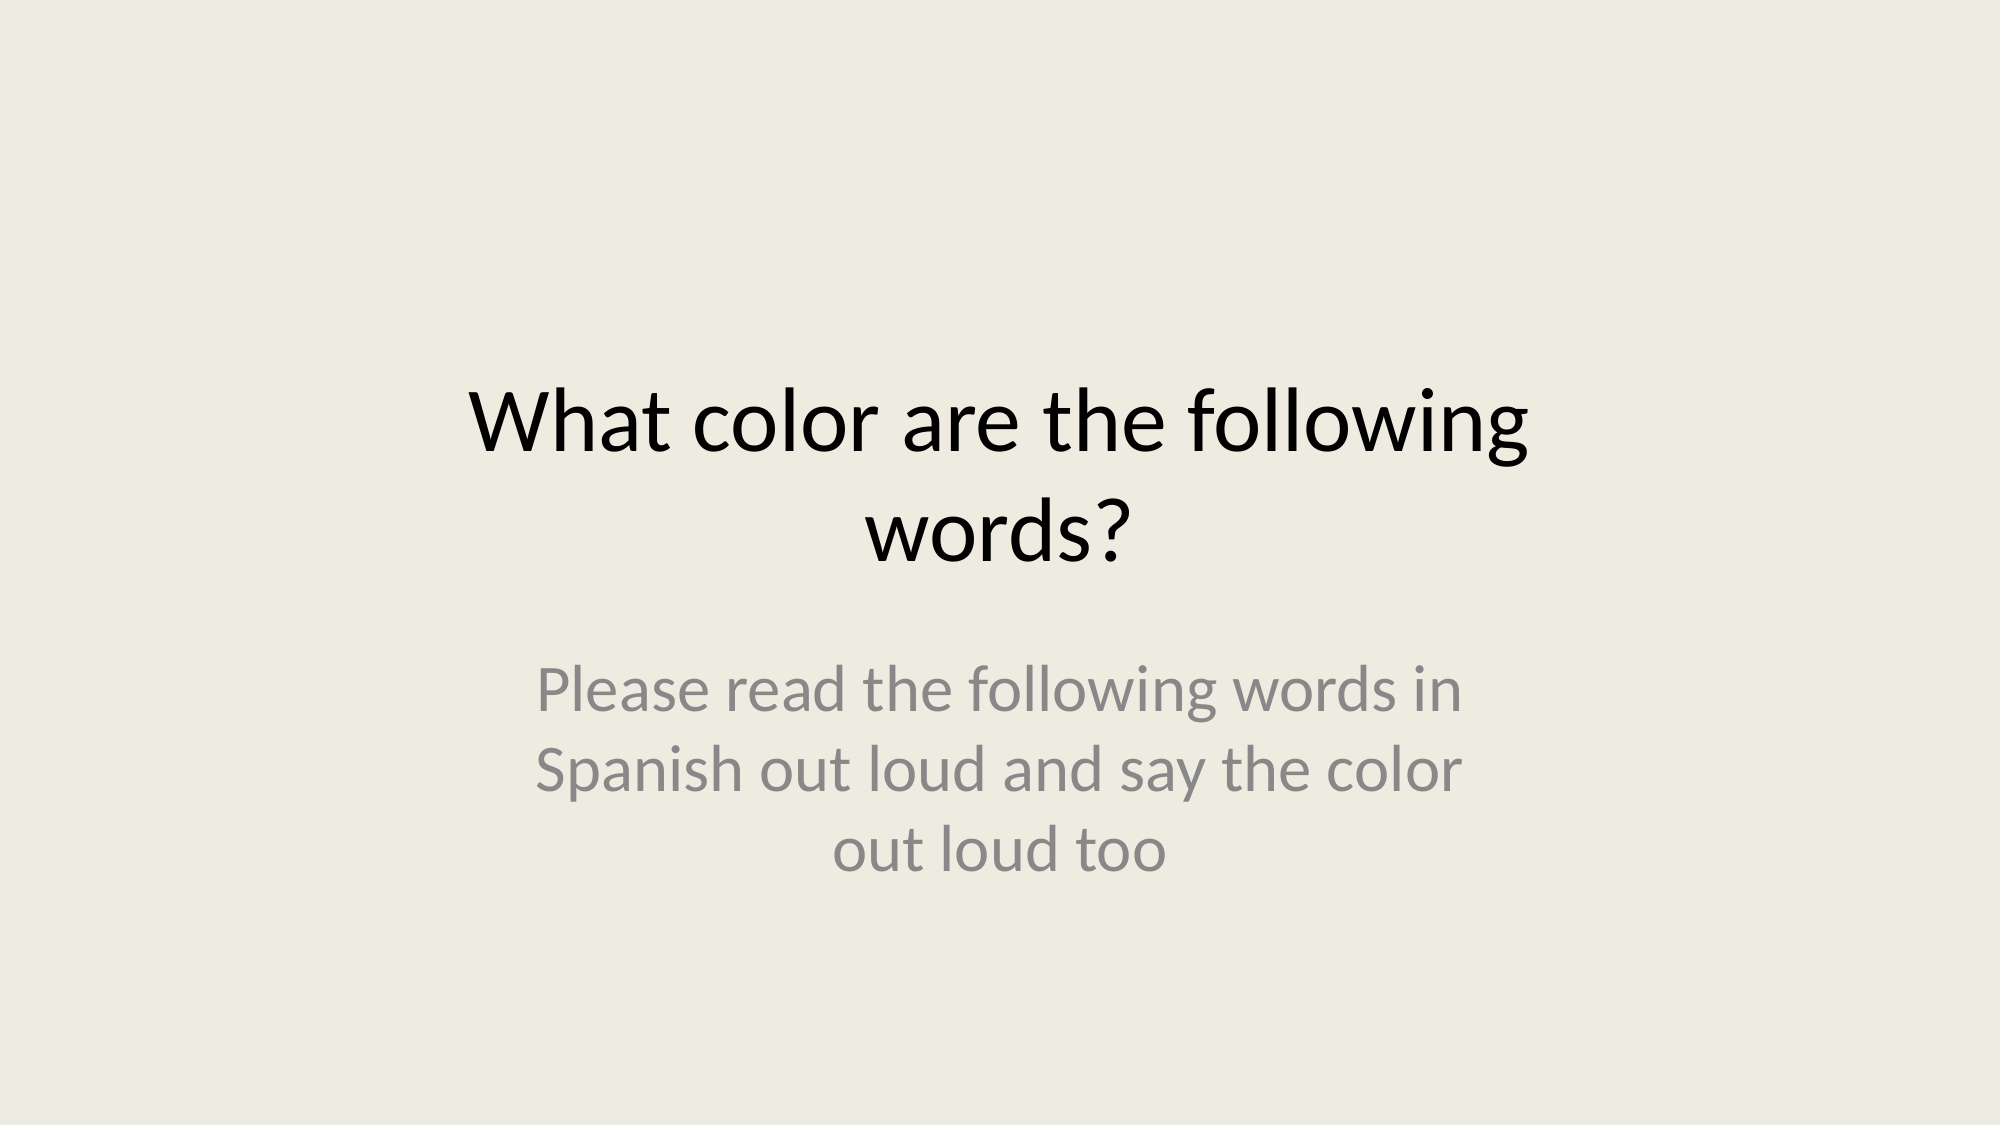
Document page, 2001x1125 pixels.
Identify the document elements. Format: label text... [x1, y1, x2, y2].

title What color are the following words? [362, 349, 1638, 591]
subtitle Please read the following words in Spanish out loud and say the color out loud too [474, 637, 1525, 925]
